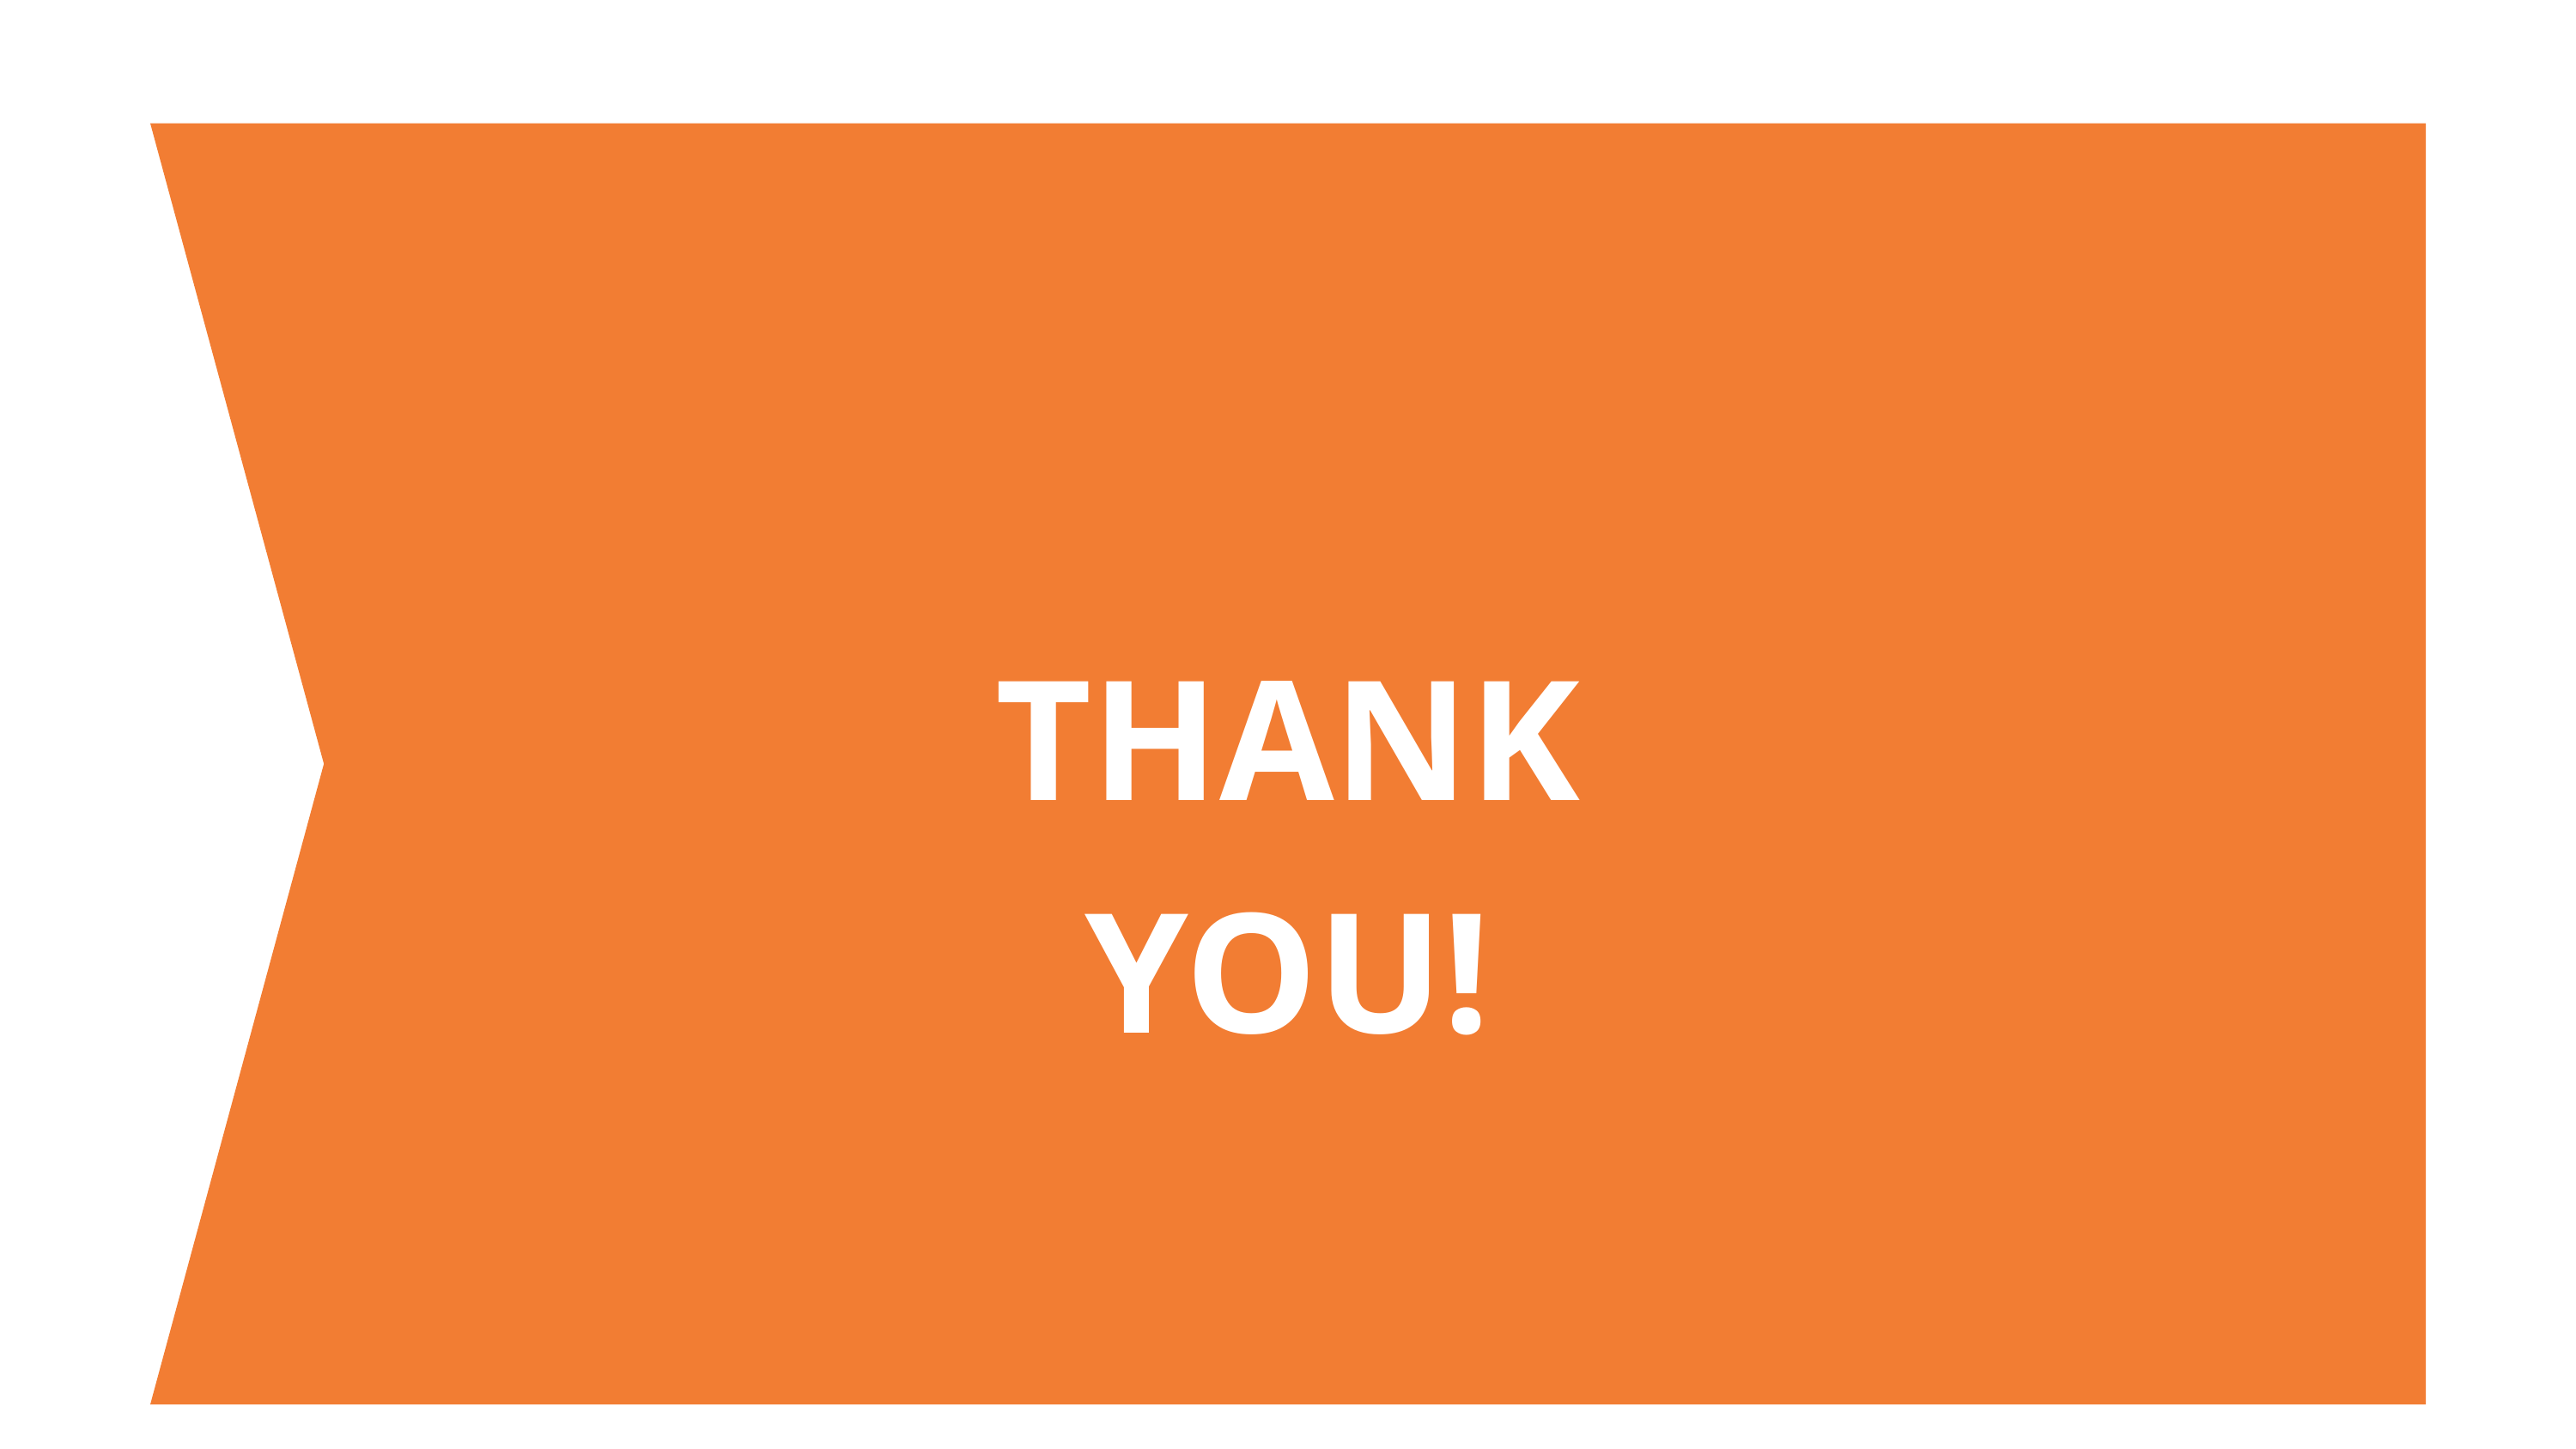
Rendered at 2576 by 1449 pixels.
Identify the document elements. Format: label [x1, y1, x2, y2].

text_box [647, 0, 1929, 1449]
